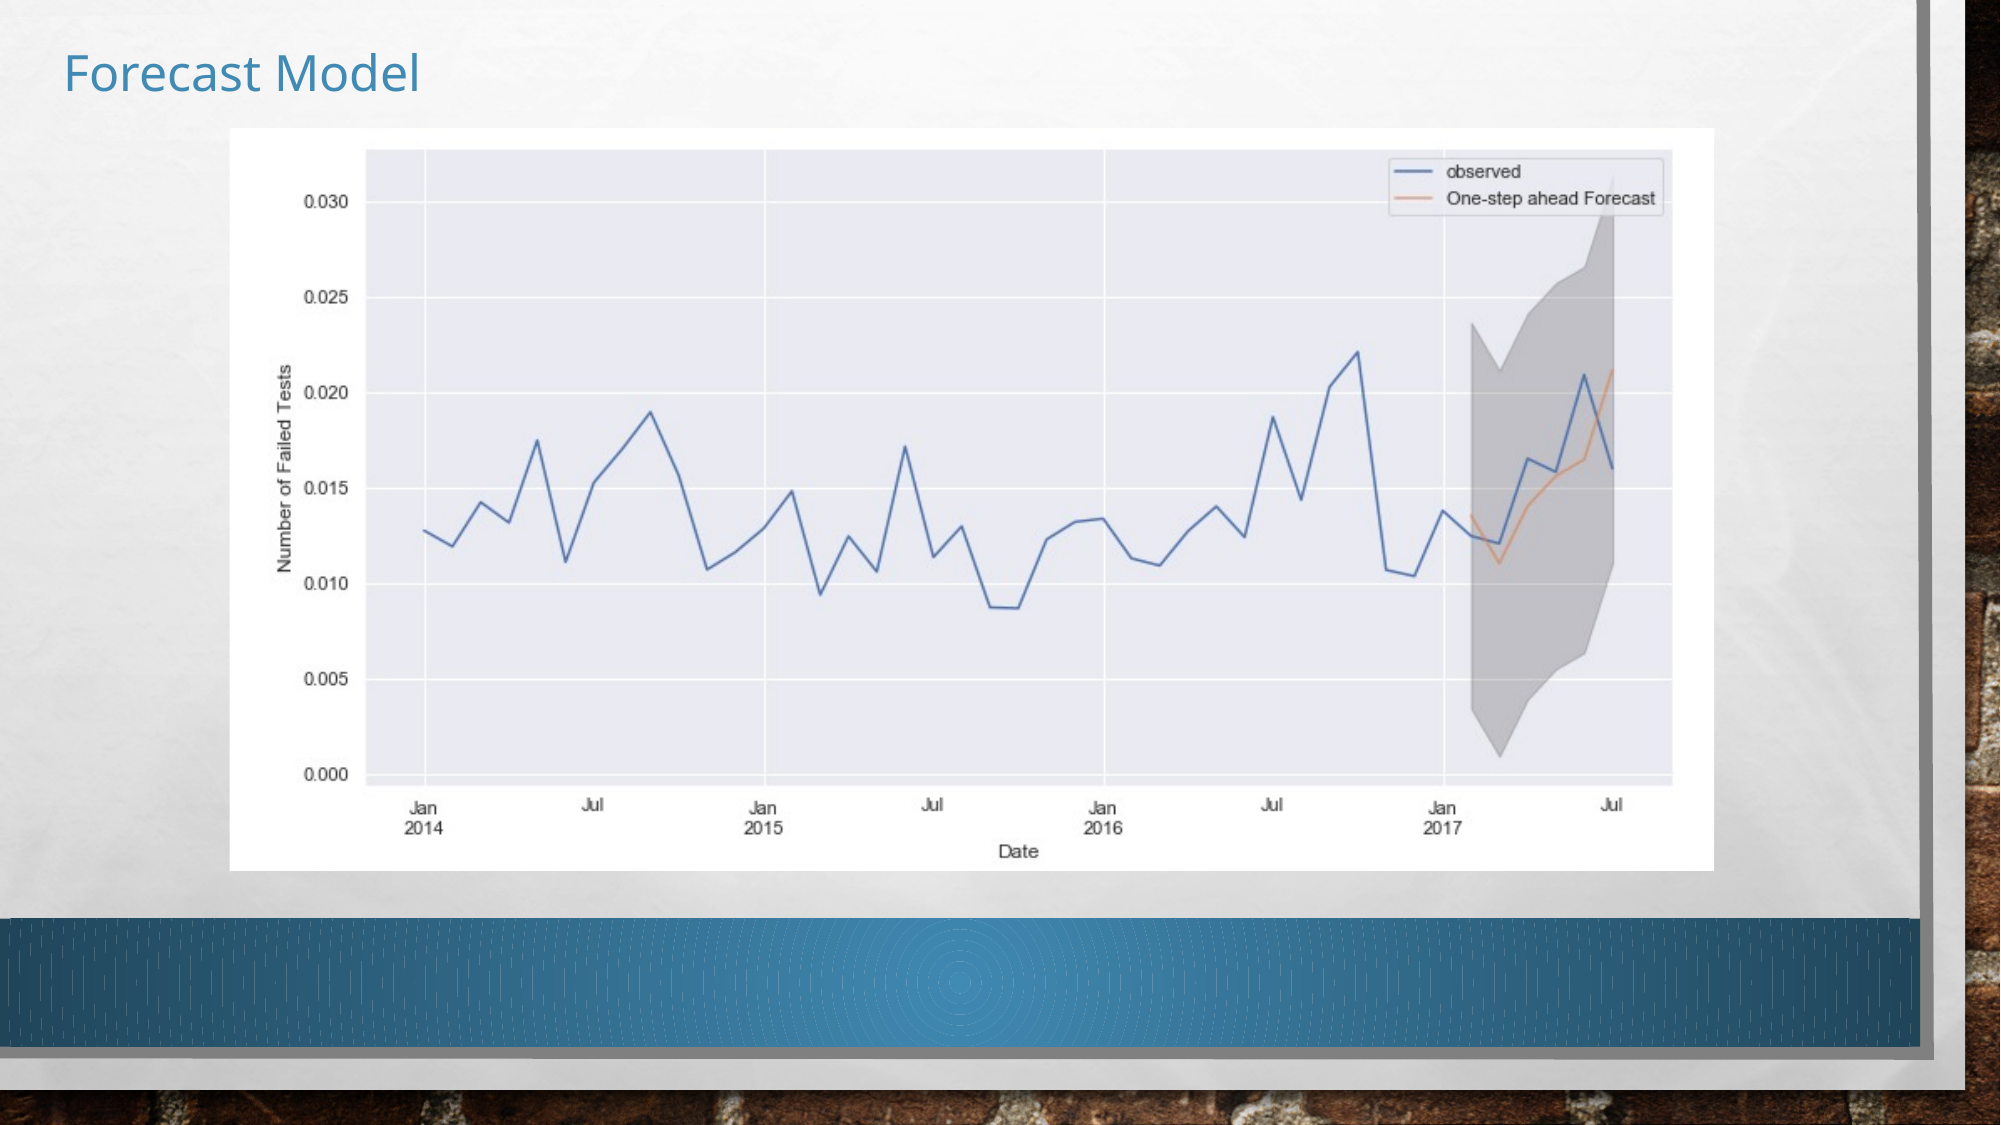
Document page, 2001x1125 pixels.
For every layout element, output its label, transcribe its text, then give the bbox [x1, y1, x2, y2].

picture [229, 128, 1715, 871]
text_box Forecast Model [48, 34, 1896, 110]
picture [0, 0, 2000, 1125]
